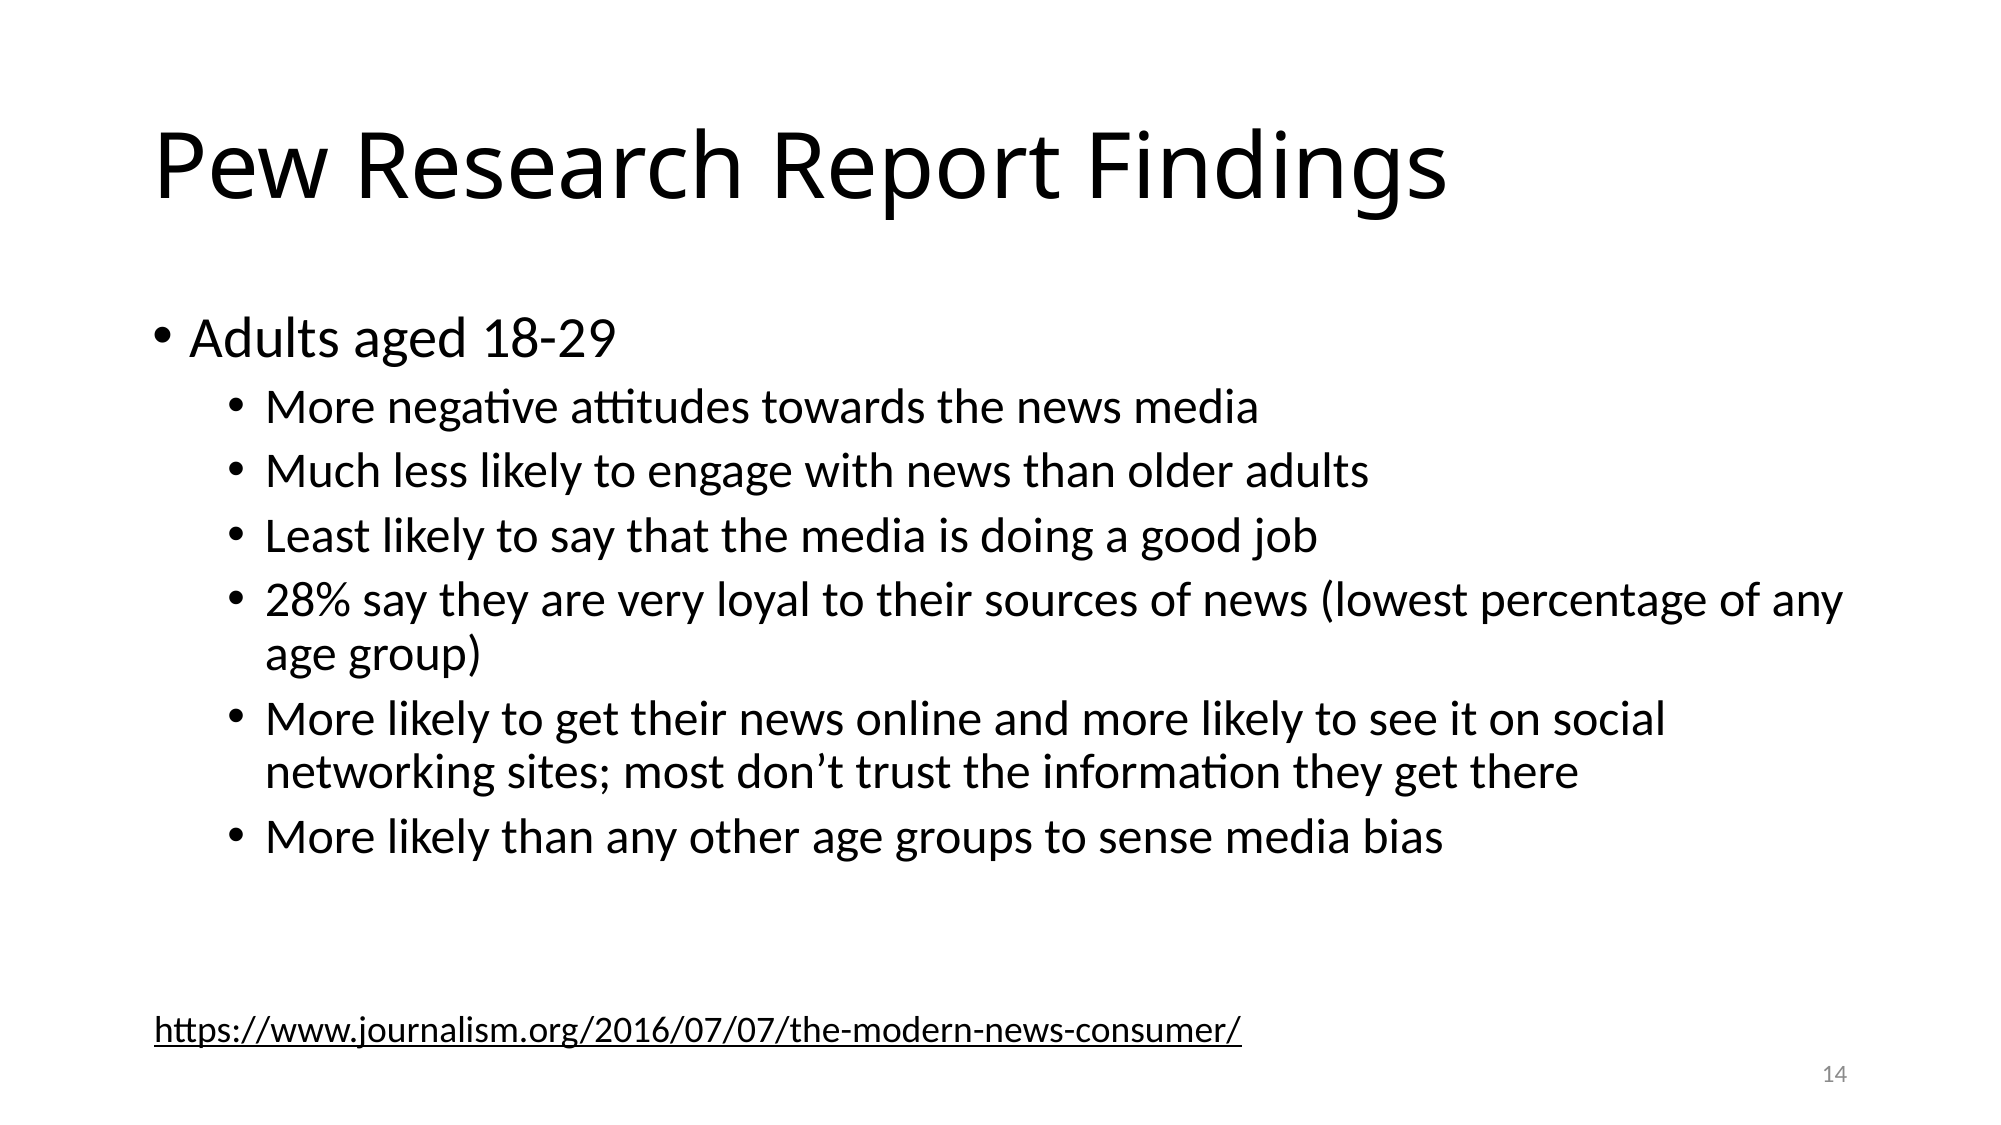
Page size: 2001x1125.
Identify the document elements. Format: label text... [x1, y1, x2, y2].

list Adults aged 18-29 More negative attitudes towards the news media Much less likely to engage with news than older adults Least likely to say that the media is doing a good job 28% say they are very loyal to their sources of news (lowest percentage of any age group) More likely to get their news online and more likely to see it on social networking sites; most don’t trust the information they get there More likely than any other age groups to sense media bias [137, 299, 1863, 1014]
slide_number 14 [1412, 1042, 1863, 1103]
text_box https://www.journalism.org/2016/07/07/the-modern-news-consumer/ [139, 997, 1266, 1058]
title Pew Research Report Findings [137, 59, 1863, 278]
